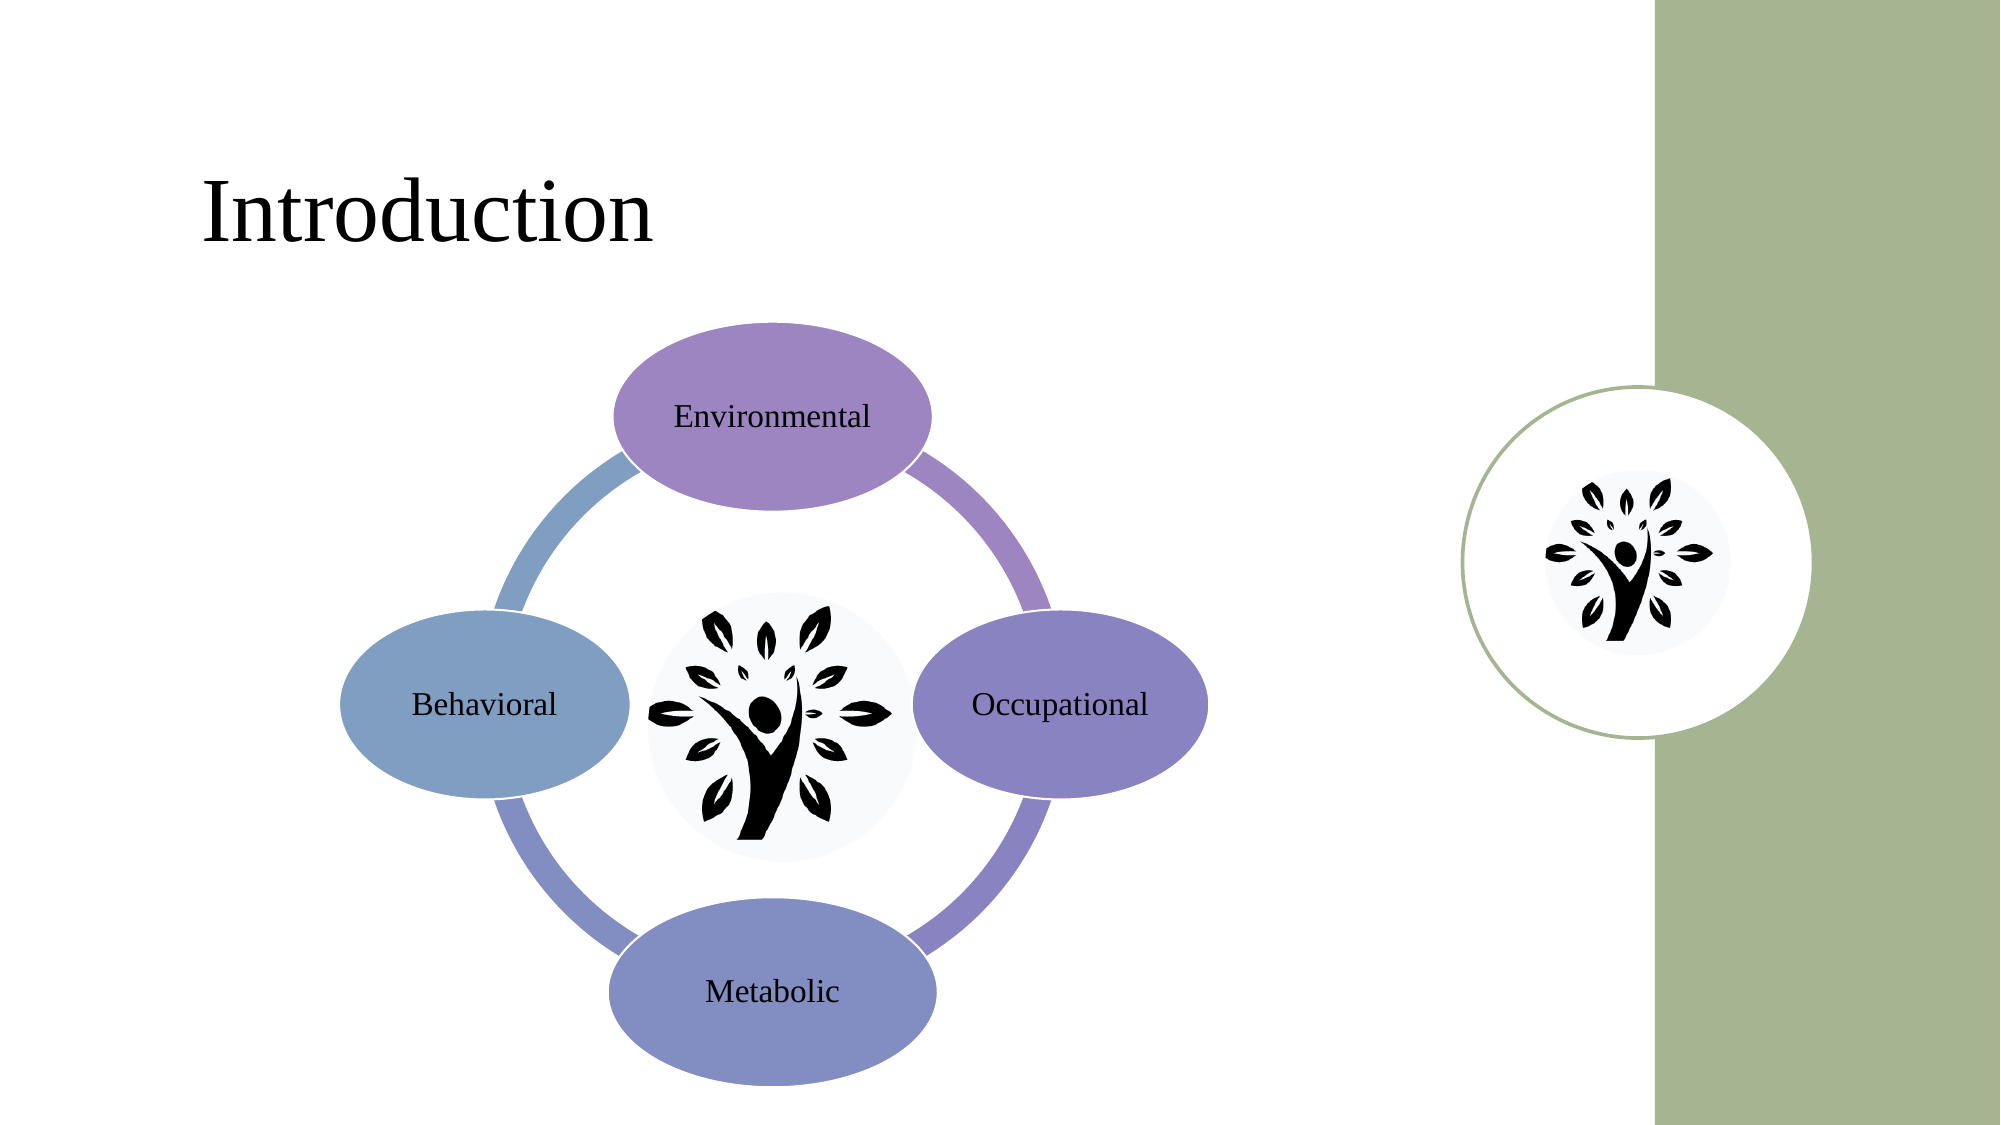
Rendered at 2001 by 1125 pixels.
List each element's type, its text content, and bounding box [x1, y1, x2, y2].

text_box [1654, 0, 2000, 1125]
text_box [1461, 385, 1815, 740]
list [97, 321, 1451, 1088]
title Introduction [186, 102, 1413, 321]
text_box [1544, 468, 1732, 657]
